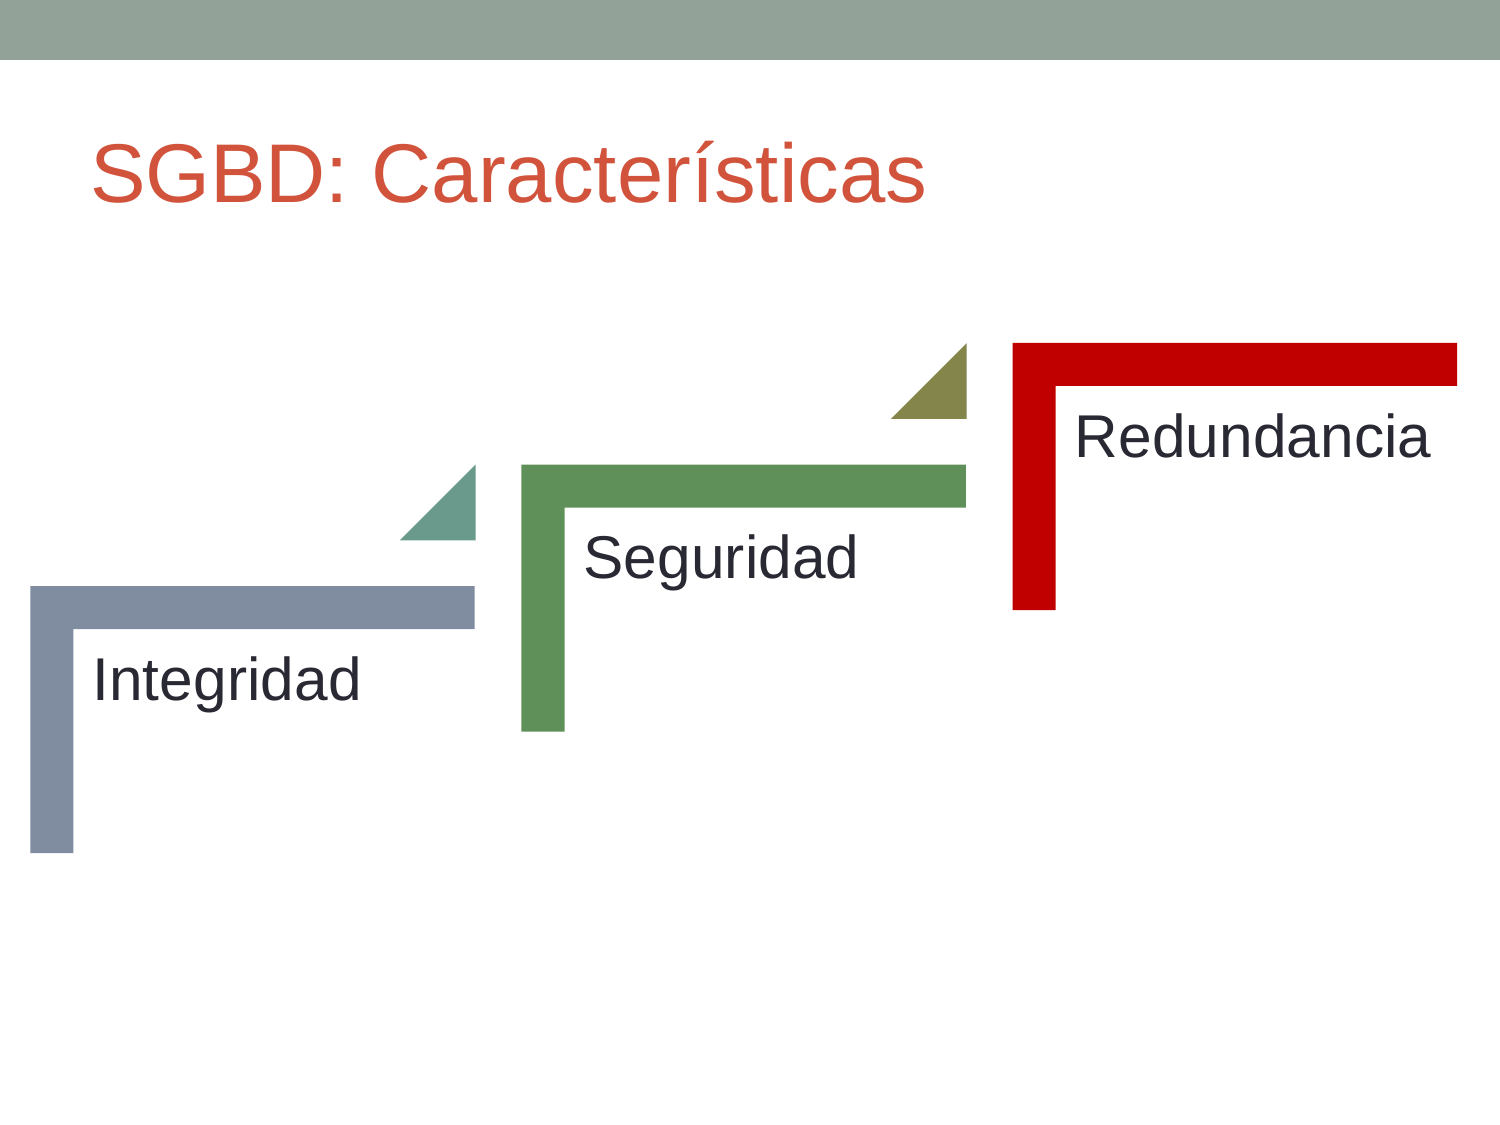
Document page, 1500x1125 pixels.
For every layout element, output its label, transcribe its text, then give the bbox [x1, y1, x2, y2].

title SGBD: Características [75, 87, 1425, 250]
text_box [29, 342, 1459, 983]
